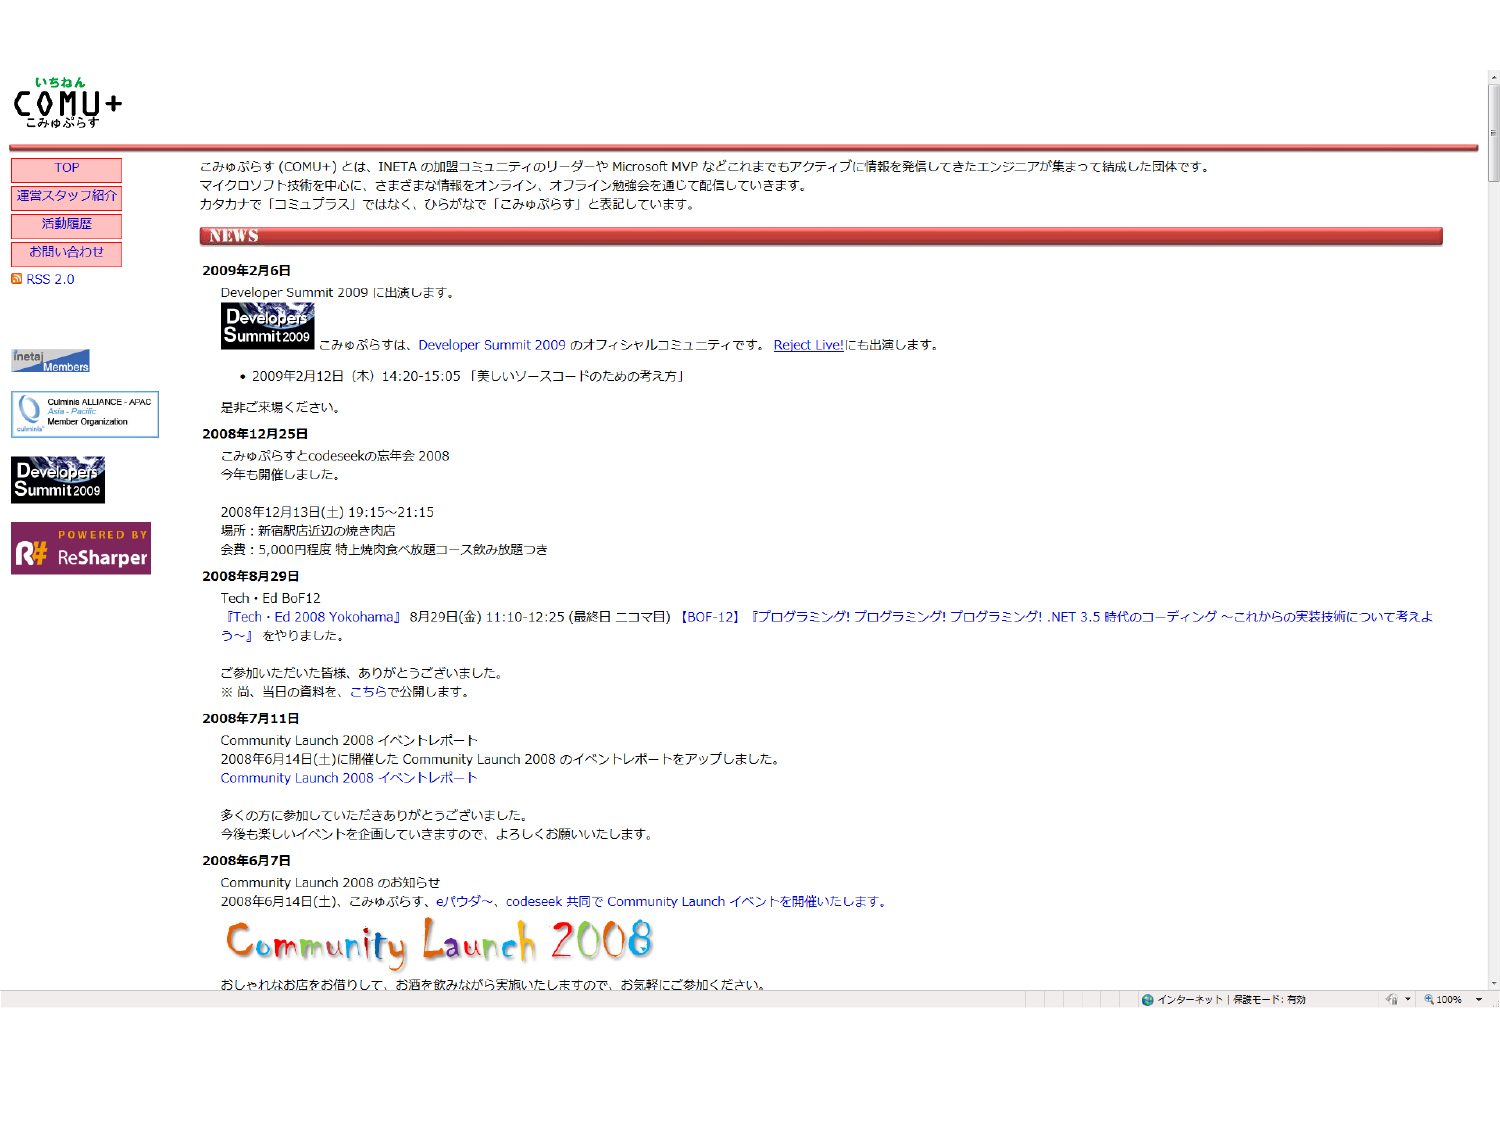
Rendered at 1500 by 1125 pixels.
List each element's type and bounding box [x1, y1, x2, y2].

picture [0, 70, 1500, 1009]
